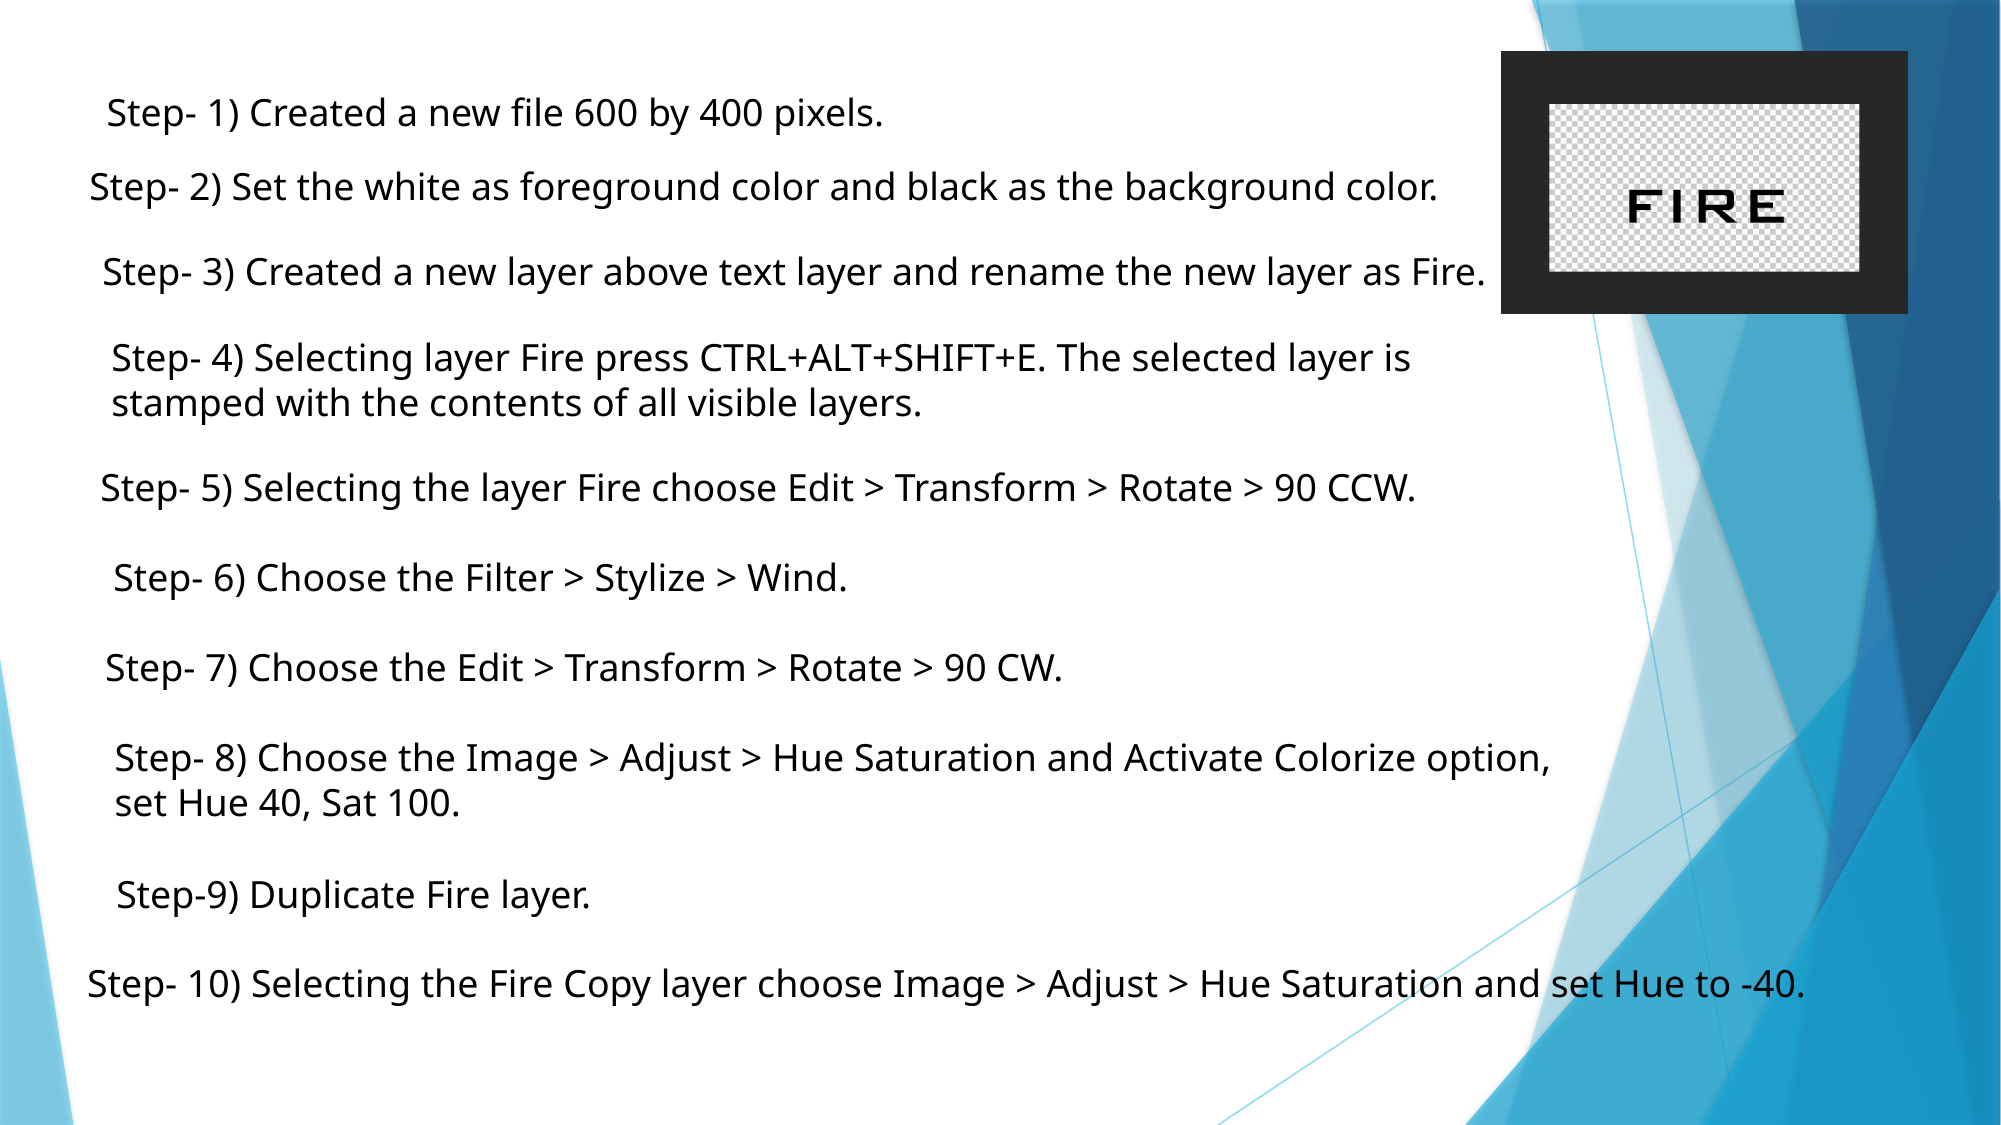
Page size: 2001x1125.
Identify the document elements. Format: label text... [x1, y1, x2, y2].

text_box Step- 10) Selecting the Fire Copy layer choose Image > Adjust > Hue Saturation and set Hue to -40. [72, 952, 1823, 1013]
text_box Step- 5) Selecting the layer Fire choose Edit > Transform > Rotate > 90 CCW. [85, 456, 1433, 517]
text_box Step- 7) Choose the Edit > Transform > Rotate > 90 CW. [90, 636, 1089, 697]
text_box Step-9) Duplicate Fire layer. [101, 863, 607, 924]
text_box Step- 3) Created a new layer above text layer and rename the new layer as Fire. [87, 240, 1496, 301]
text_box Step- 4) Selecting layer Fire press CTRL+ALT+SHIFT+E. The selected layer is stamped with the contents of all visible layers. [96, 326, 1584, 431]
text_box Step- 2) Set the white as foreground color and black as the background color. [74, 155, 1455, 216]
picture [1501, 51, 1909, 315]
text_box Step- 8) Choose the Image > Adjust > Hue Saturation and Activate Colorize option, set Hue 40, Sat 100. [99, 726, 1605, 832]
text_box Step- 1) Created a new file 600 by 400 pixels. [91, 81, 900, 141]
text_box Step- 6) Choose the Filter > Stylize > Wind. [98, 546, 864, 607]
